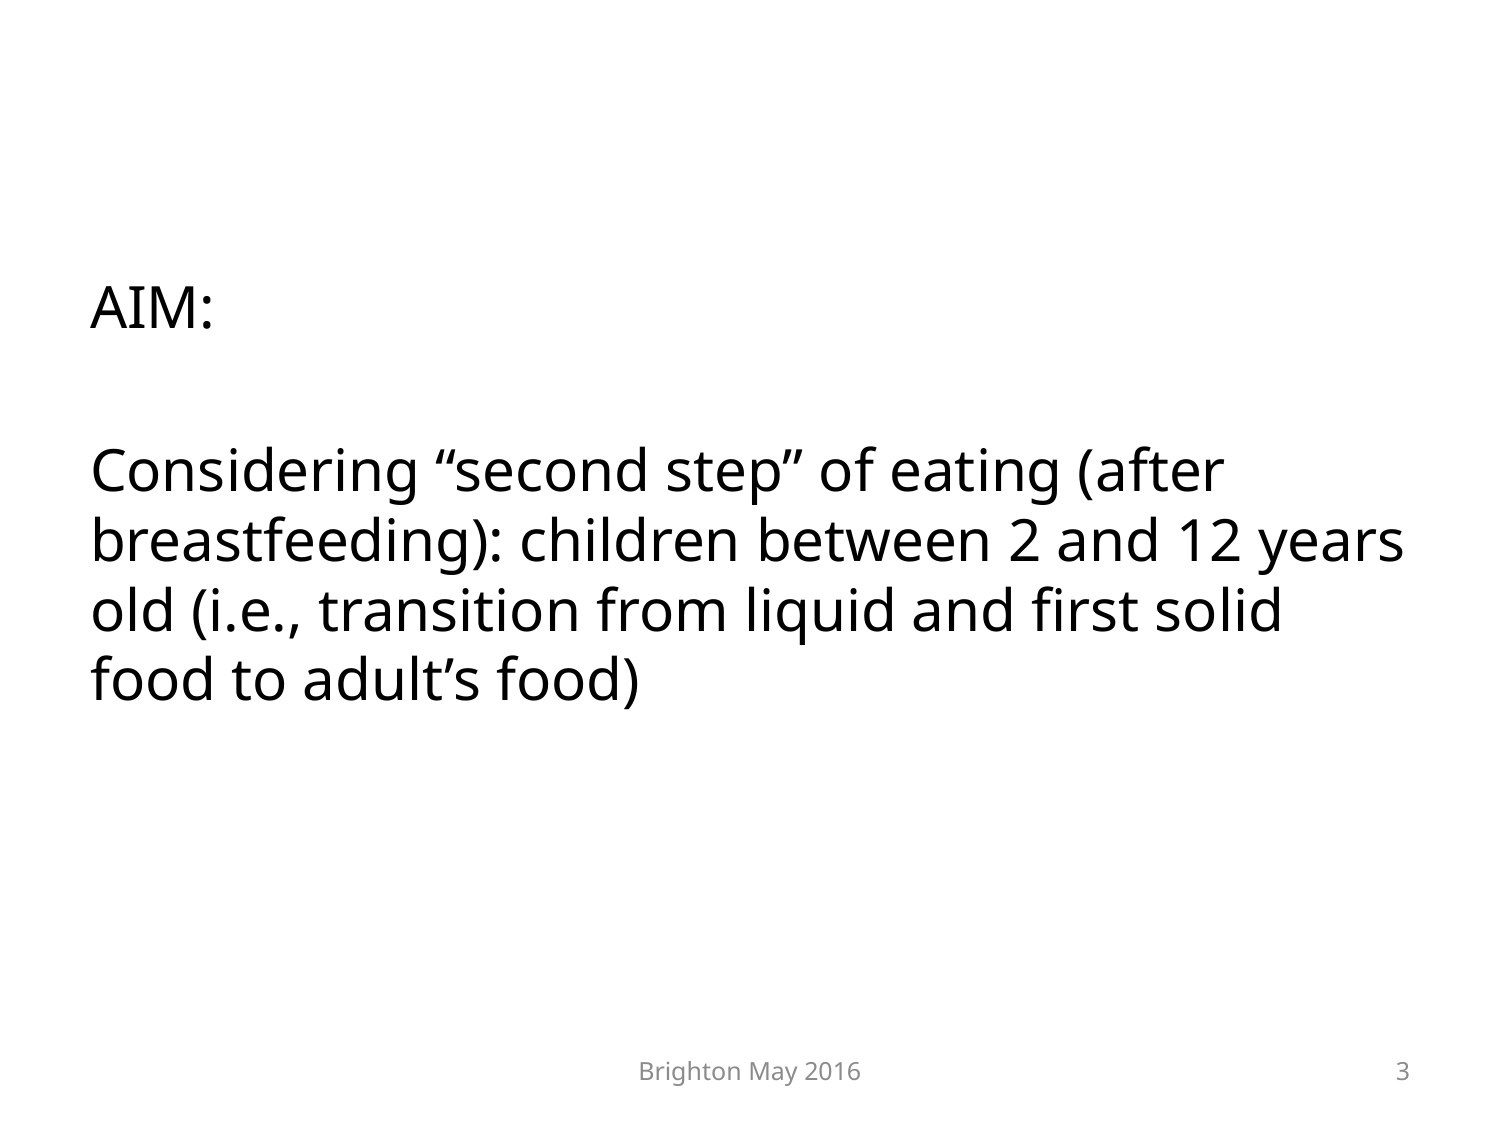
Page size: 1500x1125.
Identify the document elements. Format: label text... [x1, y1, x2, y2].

list AIM: Considering “second step” of eating (after breastfeeding): children between 2 and 12 years old (i.e., transition from liquid and first solid food to adult’s food) [75, 262, 1425, 1005]
footer Brighton May 2016 [512, 1042, 988, 1103]
slide_number 3 [1074, 1042, 1425, 1103]
